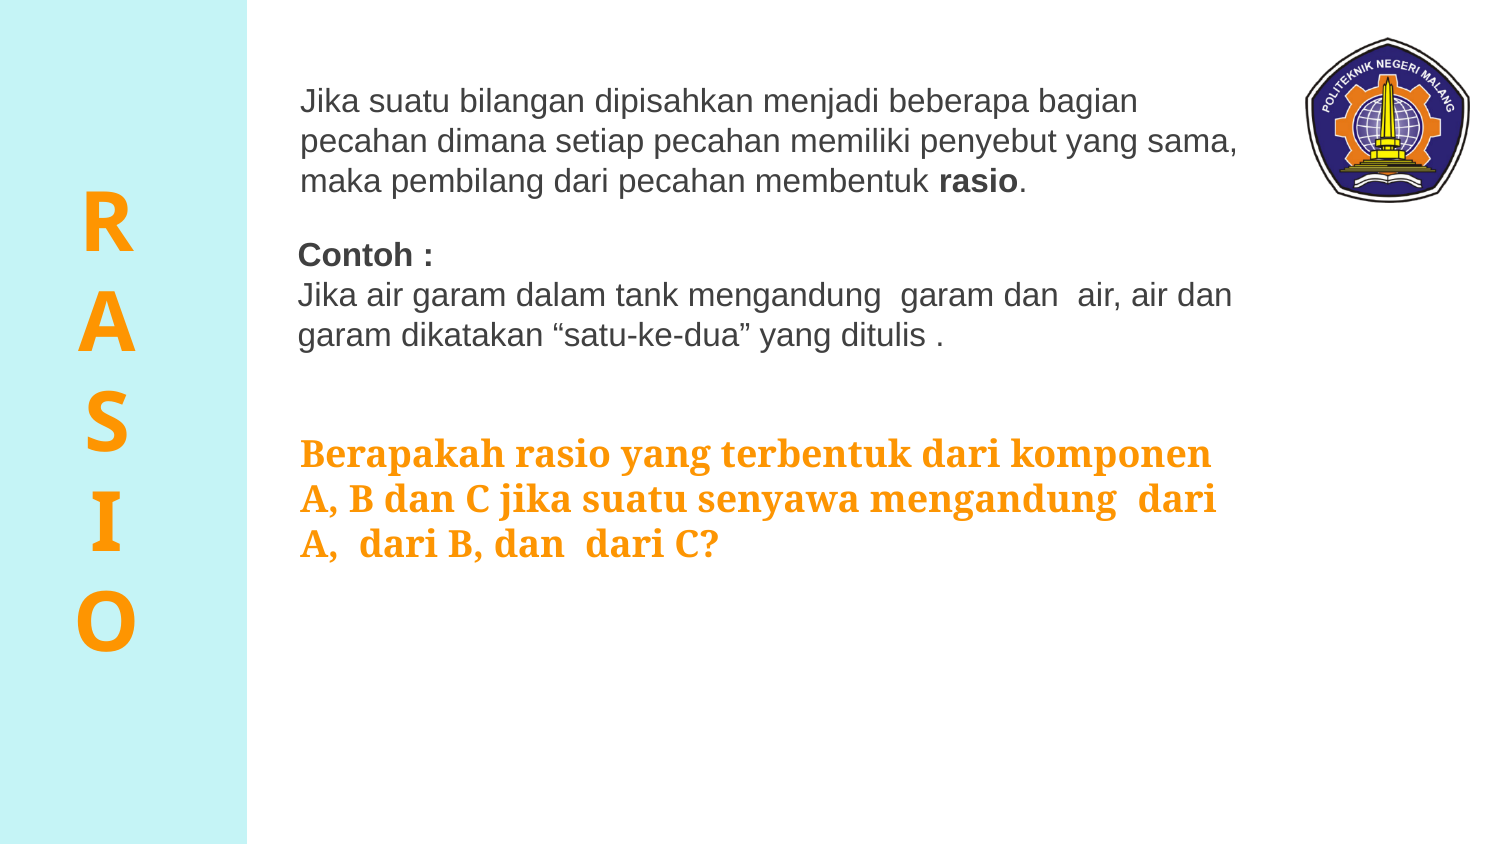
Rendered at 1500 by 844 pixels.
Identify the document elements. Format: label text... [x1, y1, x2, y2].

title RASIO [54, 354, 160, 482]
text_box Jika suatu bilangan dipisahkan menjadi beberapa bagian pecahan dimana setiap pecahan memiliki penyebut yang sama, maka pembilang dari pecahan membentuk rasio. [285, 72, 1270, 207]
picture [1304, 37, 1470, 204]
text_box [0, 0, 247, 844]
